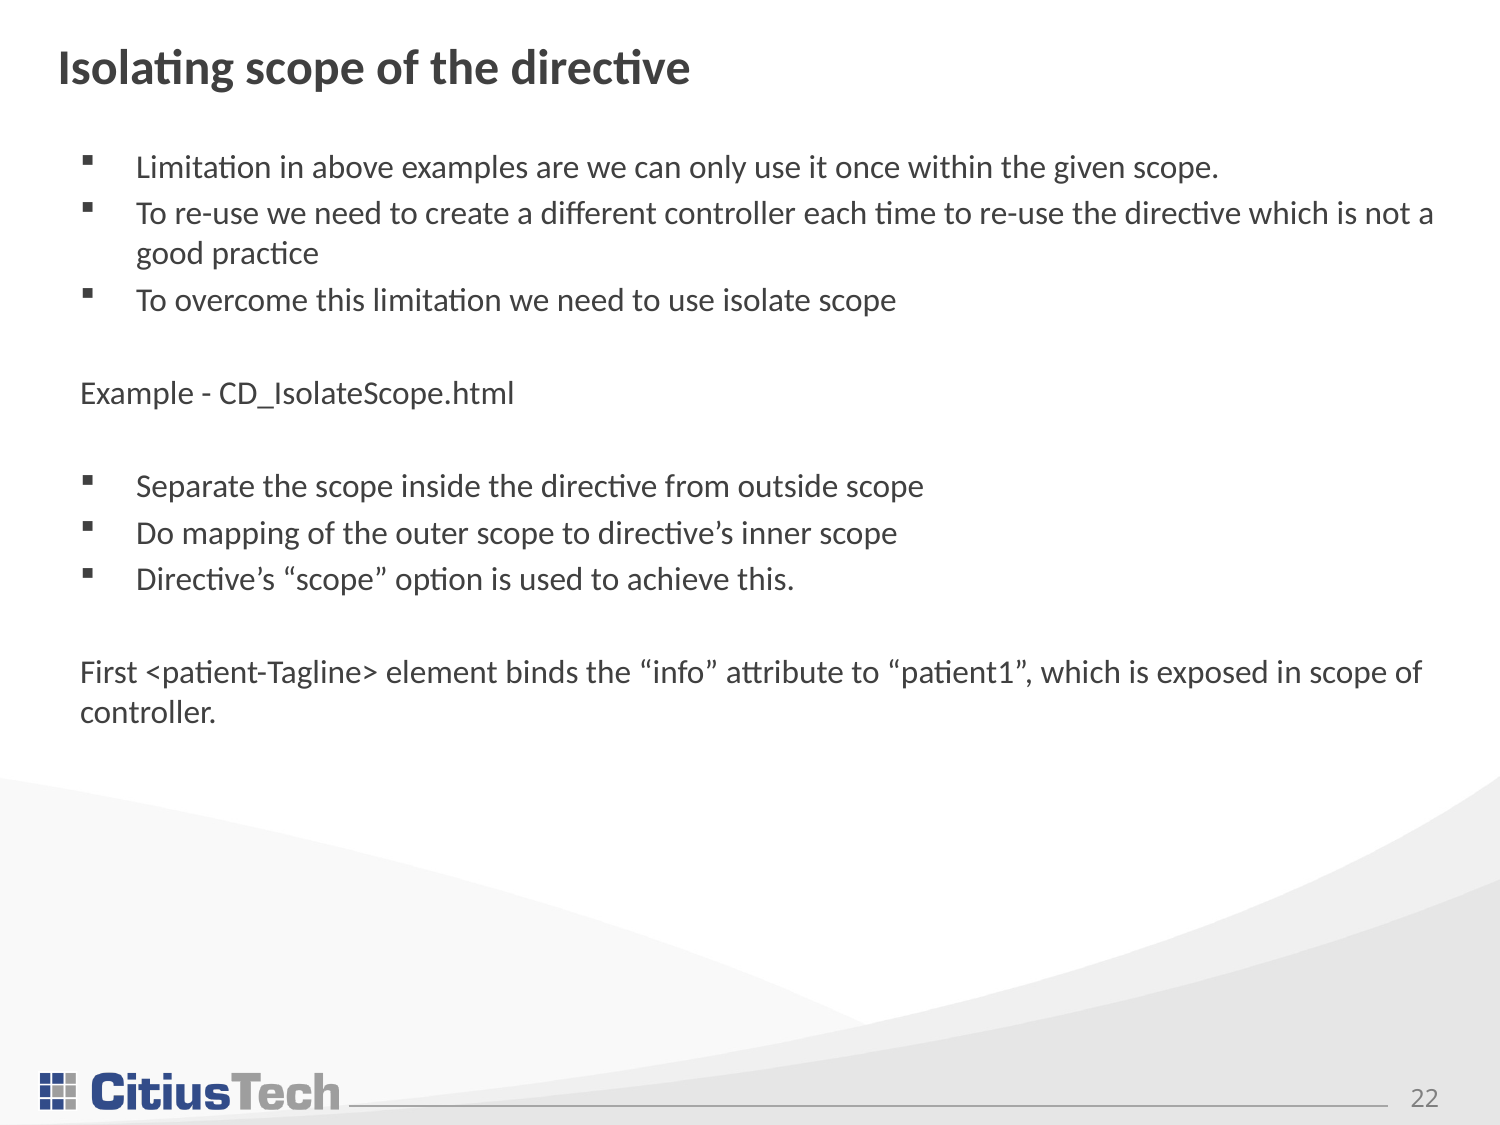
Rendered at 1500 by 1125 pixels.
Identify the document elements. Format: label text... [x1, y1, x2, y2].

title Isolating scope of the directive [42, 17, 1448, 112]
picture [0, 0, 1500, 1125]
list Limitation in above examples are we can only use it once within the given scope. To re-use we need to create a different controller each time to re-use the directive which is not a good practice To overcome this limitation we need to use isolate scope Example - CD_IsolateScope.html Separate the scope inside the directive from outside scope Do mapping of the outer scope to directive’s inner scope Directive’s “scope” option is used to achieve this. First <patient-Tagline> element binds the “info” attribute to “patient1”, which is exposed in scope of controller. [64, 137, 1476, 1024]
